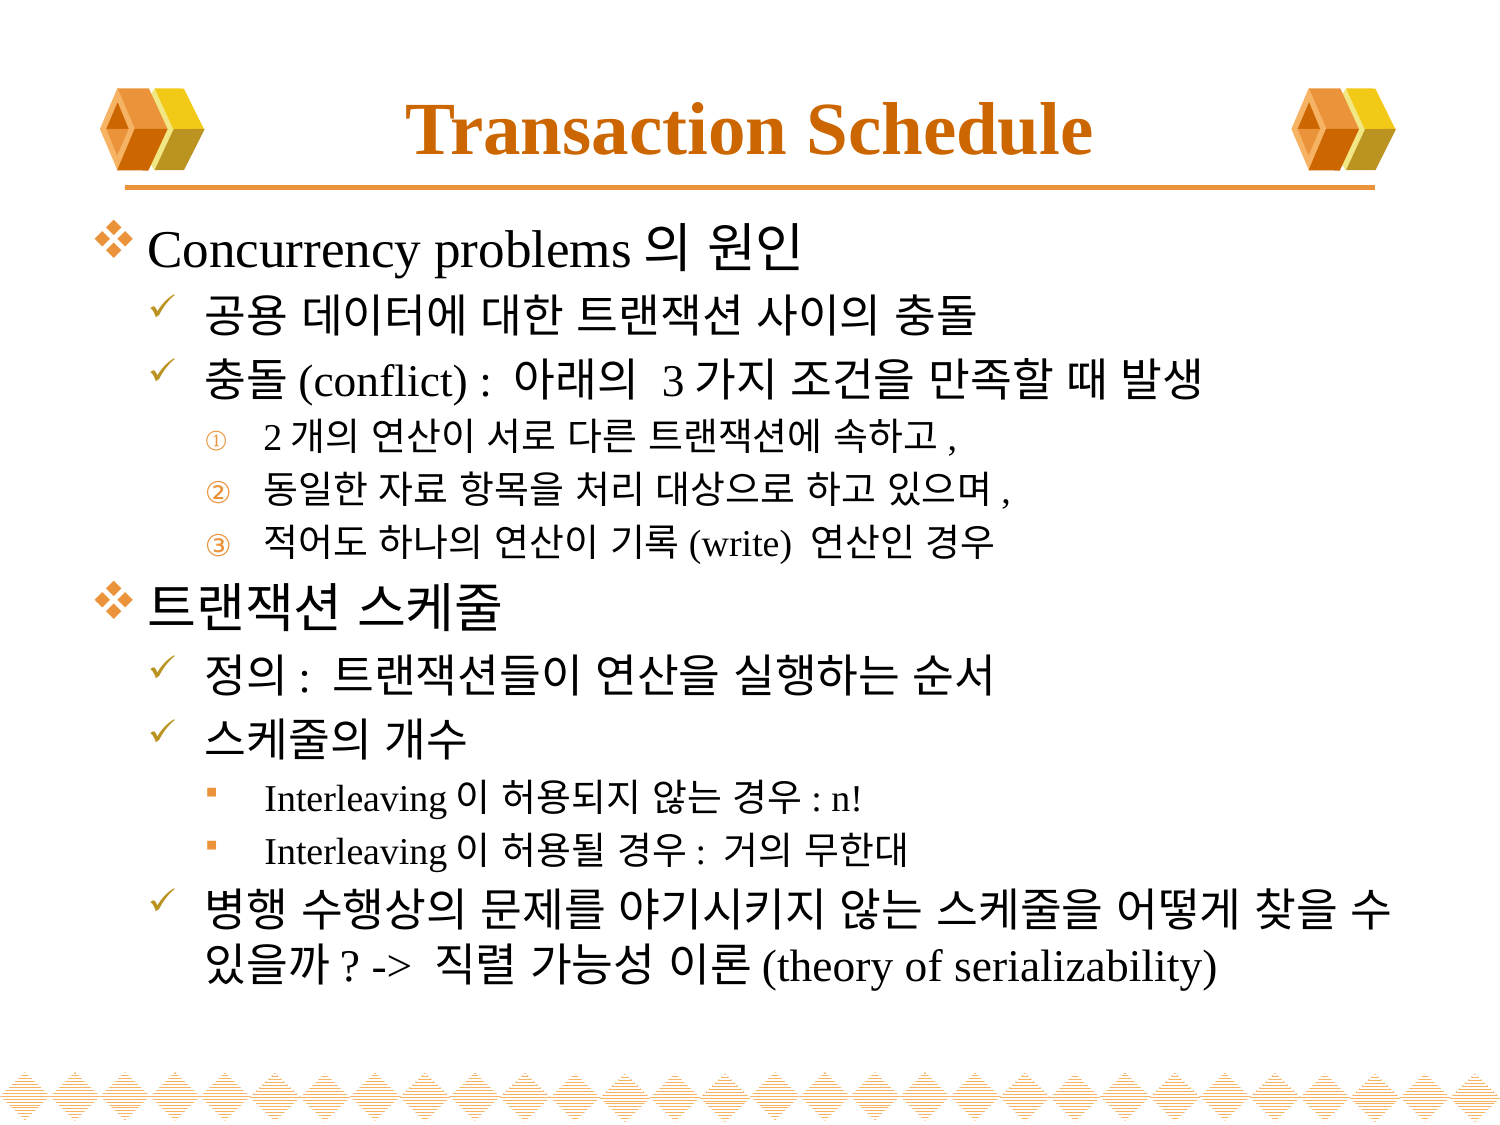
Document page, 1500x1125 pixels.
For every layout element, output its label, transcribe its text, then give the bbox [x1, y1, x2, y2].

title Transaction Schedule [75, 67, 1425, 182]
list Concurrency problems의 원인 공용 데이터에 대한 트랜잭션 사이의 충돌 충돌(conflict) : 아래의 3가지 조건을 만족할 때 발생 2개의 연산이 서로 다른 트랜잭션에 속하고, 동일한 자료 항목을 처리 대상으로 하고 있으며, 적어도 하나의 연산이 기록(write) 연산인 경우 트랜잭션 스케줄 정의: 트랜잭션들이 연산을 실행하는 순서 스케줄의 개수 Interleaving이 허용되지 않는 경우: n! Interleaving이 허용될 경우: 거의 무한대 병행 수행상의 문제를 야기시키지 않는 스케줄을 어떻게 찾을 수 있을까? -> 직렬 가능성 이론(theory of serializability) [75, 202, 1425, 1004]
